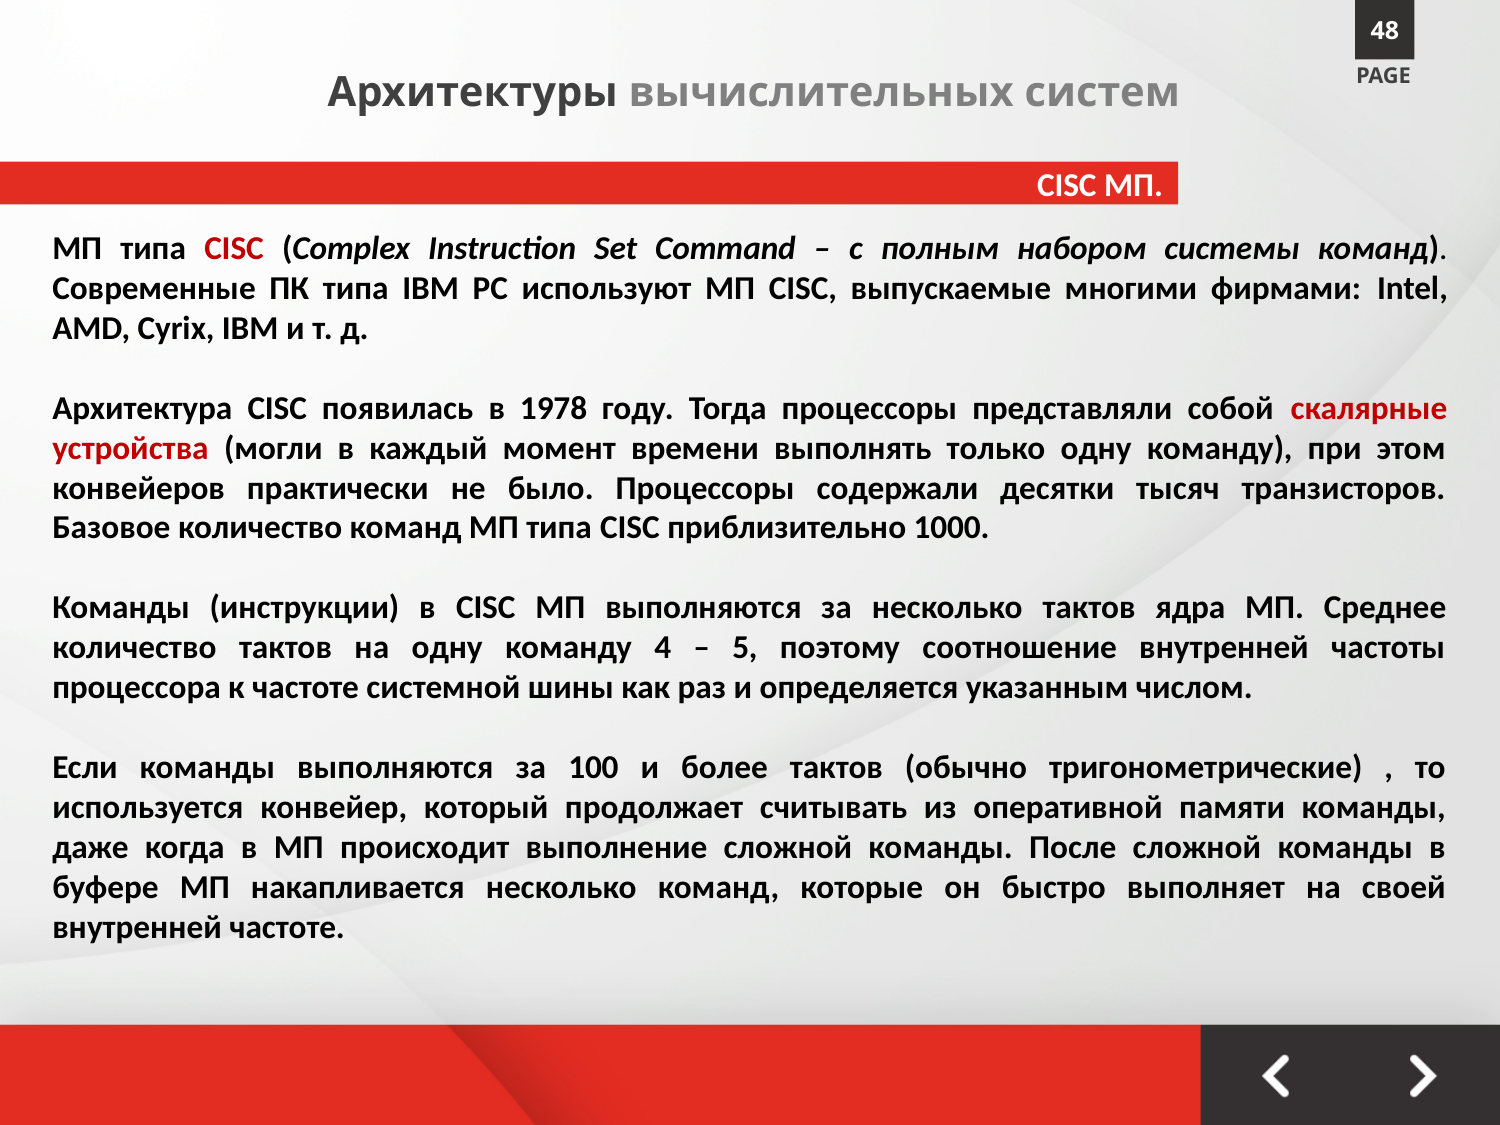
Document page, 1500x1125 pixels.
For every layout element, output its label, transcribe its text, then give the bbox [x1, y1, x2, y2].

text_box PAGE [1341, 54, 1426, 96]
picture [0, 0, 1500, 1125]
subtitle CISC МП. [0, 161, 1179, 205]
text_box Архитектуры вычислительных систем [22, 57, 1196, 123]
text_box МП типа CISC (Complex Instruction Set Command – с полным набором системы команд). Современные ПК типа IBM PC используют МП CISC, выпускаемые многими фирмами: Intel, AMD, Cyrix, IBM и т. д. Архитектура CISC появилась в 1978 году. Тогда процессоры представляли собой скалярные устройства (могли в каждый момент времени выполнять только одну команду), при этом конвейеров практически не было. Процессоры содержали десятки тысяч транзисторов. Базовое количество команд МП типа CISC приблизительно 1000. Команды (инструкции) в CISC МП выполняются за несколько тактов ядра МП. Среднее количество тактов на одну команду 4 – 5, поэтому соотношение внутренней частоты процессора к частоте системной шины как раз и определяется указанным числом. Если команды выполняются за 100 и более тактов (обычно тригонометрические) , то используется конвейер, который продолжает считывать из оперативной памяти команды, даже когда в МП происходит выполнение сложной команды. После сложной команды в буфере МП накапливается несколько команд, которые он быстро выполняет на своей внутренней частоте. [37, 218, 1463, 953]
text_box 48 [1353, 0, 1417, 61]
